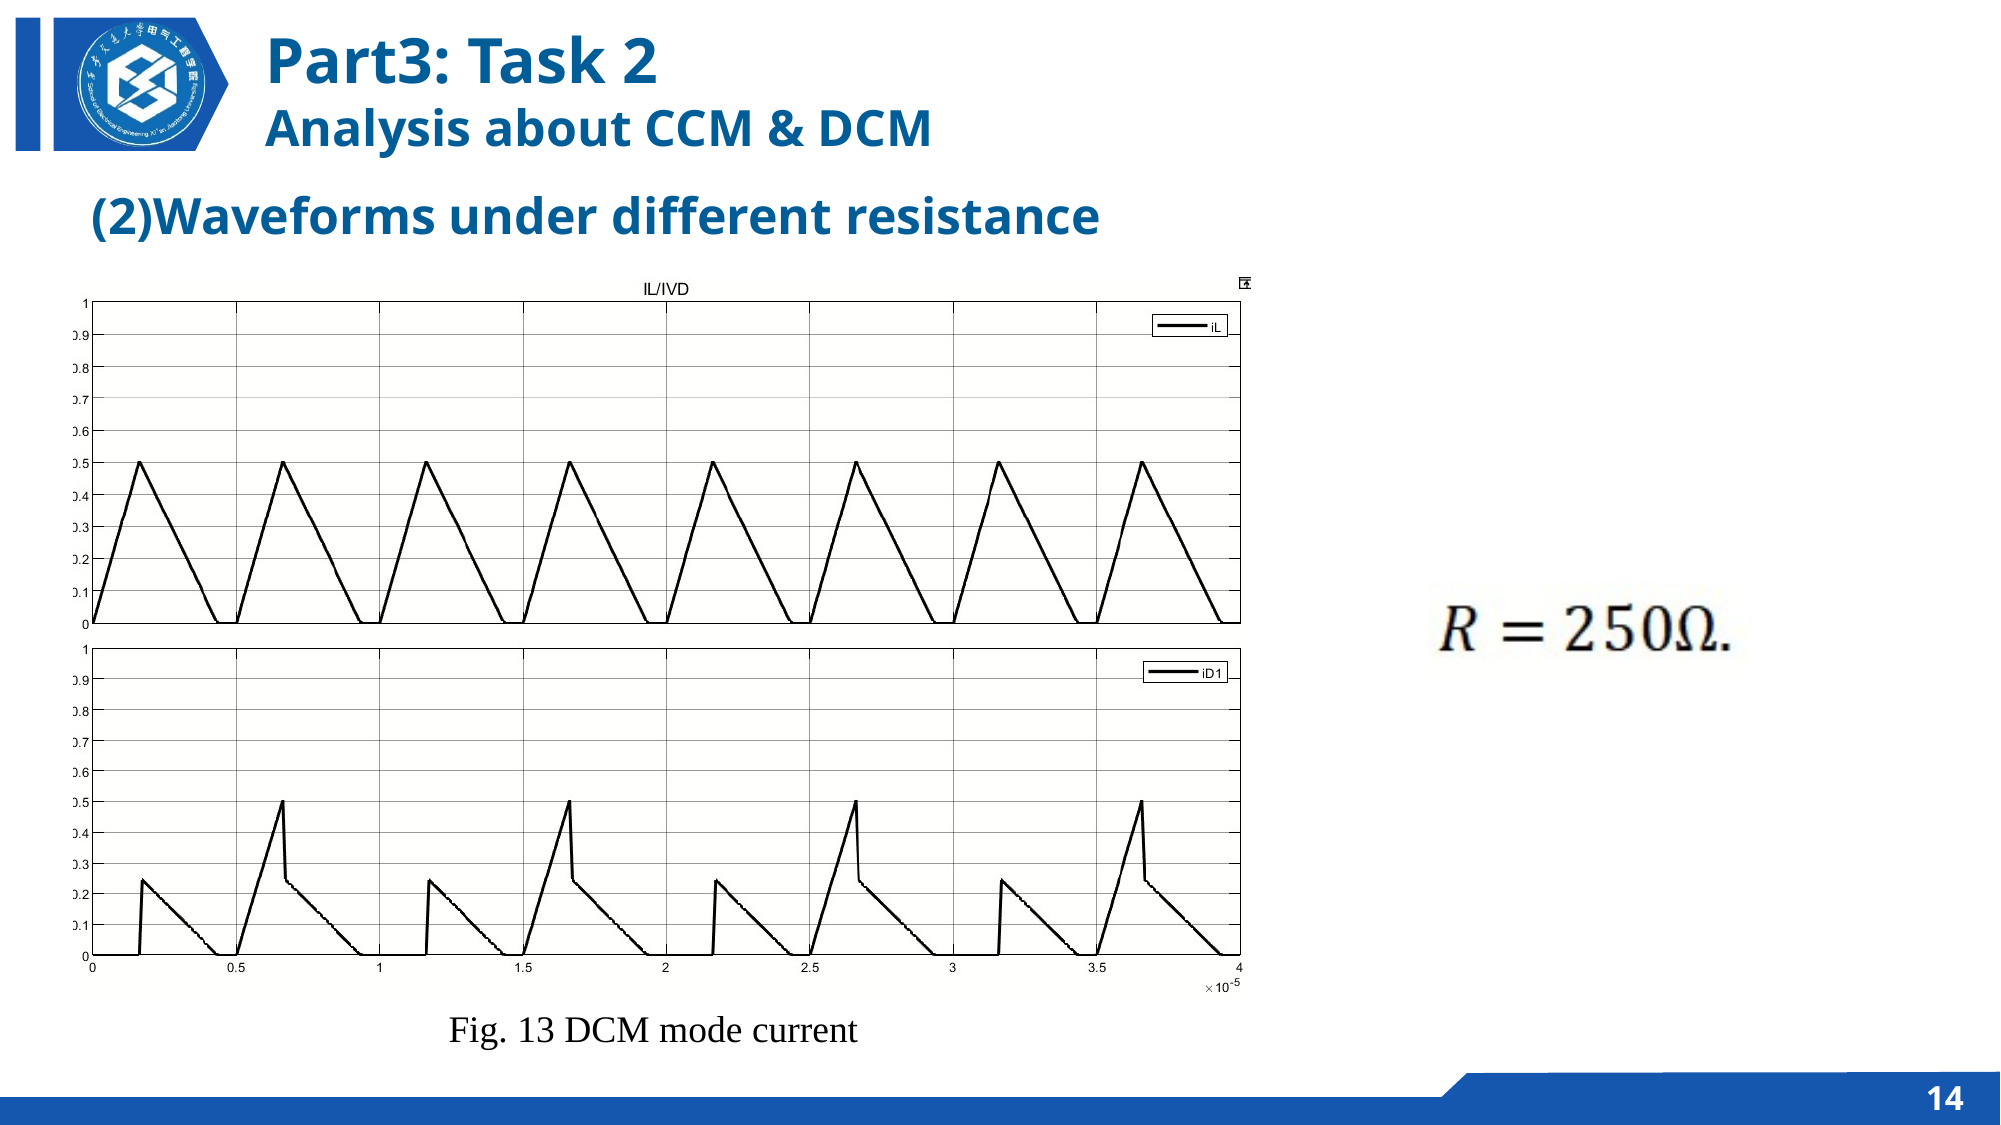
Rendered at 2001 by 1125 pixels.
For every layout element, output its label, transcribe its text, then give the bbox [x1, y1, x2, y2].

text_box (2)Waveforms under different resistance [76, 177, 1377, 252]
picture [1429, 583, 1752, 682]
picture [77, 21, 206, 147]
text_box Part3: Task 2 Analysis about CCM & DCM [250, 13, 1004, 164]
text_box Fig. 13 DCM mode current [433, 997, 1268, 1058]
text_box 14 [1911, 1069, 1984, 1125]
picture [73, 277, 1251, 998]
